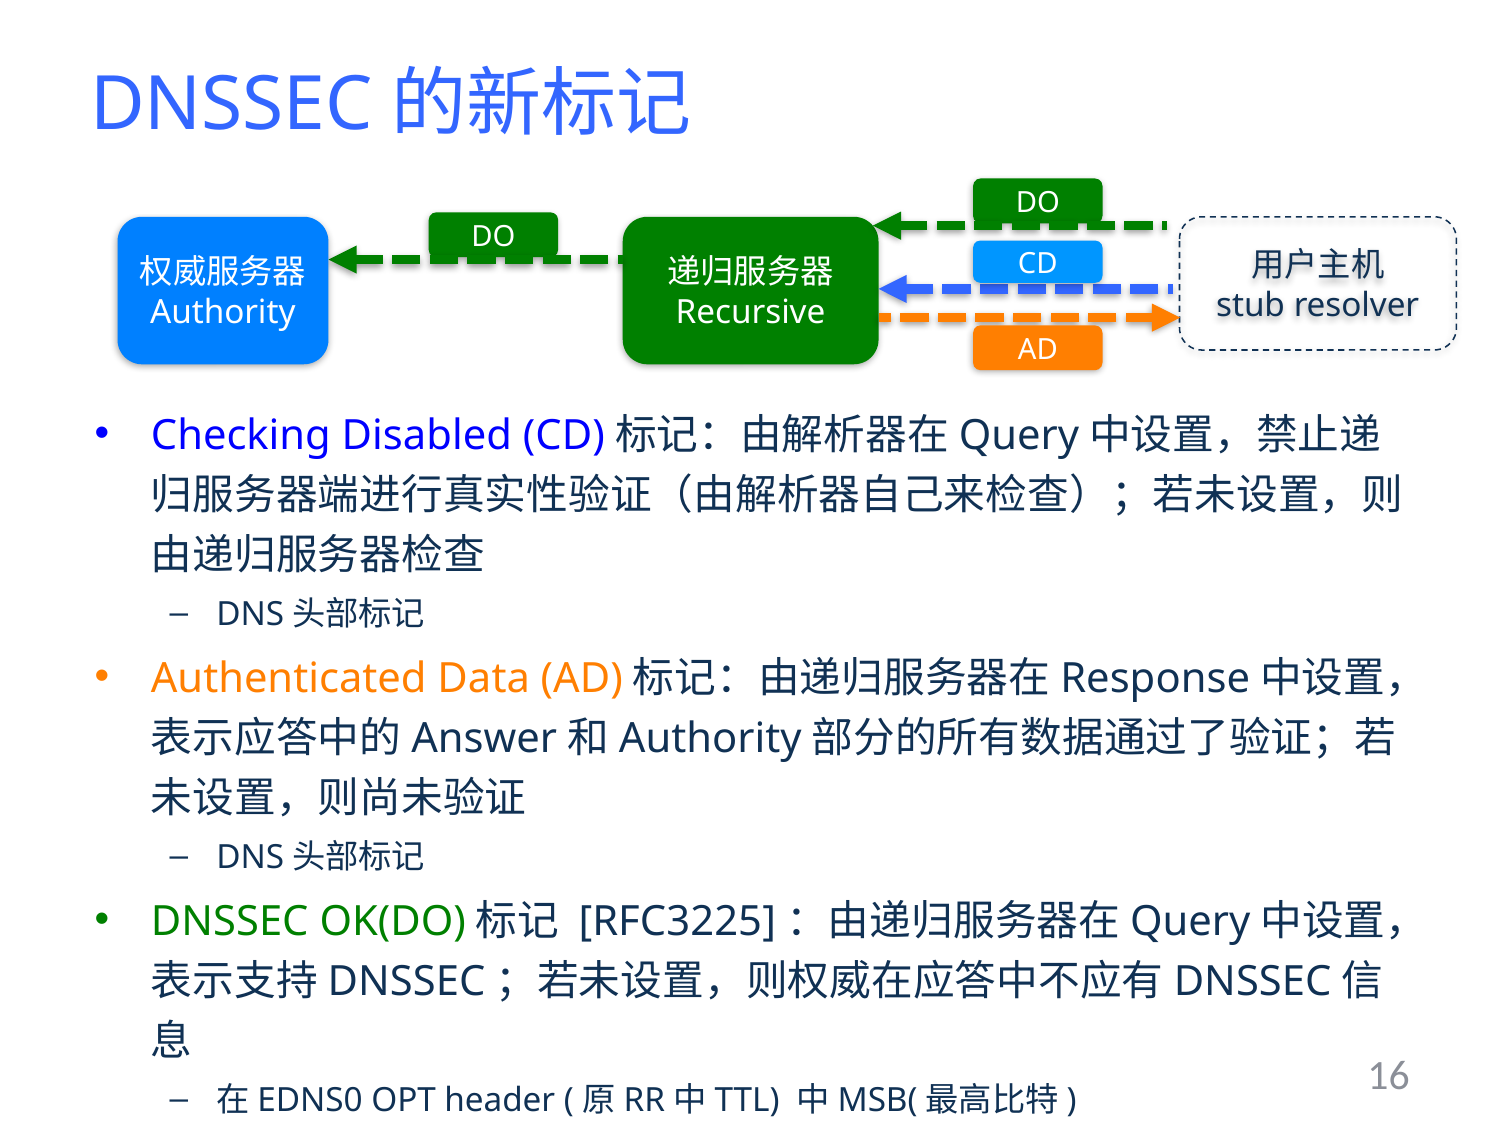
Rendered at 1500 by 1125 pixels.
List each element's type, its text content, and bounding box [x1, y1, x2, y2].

text_box 用户主机 stub resolver [1178, 216, 1458, 351]
text_box 递归服务器 Recursive [621, 216, 880, 366]
slide_number 16 [1074, 1042, 1425, 1103]
title DNSSEC的新标记 [75, 6, 1425, 194]
text_box DO [972, 177, 1104, 223]
text_box DO [427, 211, 559, 256]
text_box 权威服务器 Authority [116, 216, 330, 366]
text_box CD [972, 239, 1104, 284]
list Checking Disabled (CD)标记：由解析器在Query中设置，禁止递归服务器端进行真实性验证（由解析器自己来检查）；若未设置，则由递归服务器检查 DNS头部标记 Authenticated Data (AD)标记：由递归服务器在Response中设置，表示应答中的Answer和Authority部分的所有数据通过了验证；若未设置，则尚未验证 DNS头部标记 DNSSEC OK(DO)标记 [RFC3225]：由递归服务器在Query中设置，表示支持DNSSEC；若未设置，则权威在应答中不应有DNSSEC信息 在EDNS0 OPT header (原RR中TTL) 中MSB(最高比特) [79, 389, 1430, 920]
text_box AD [972, 326, 1104, 371]
